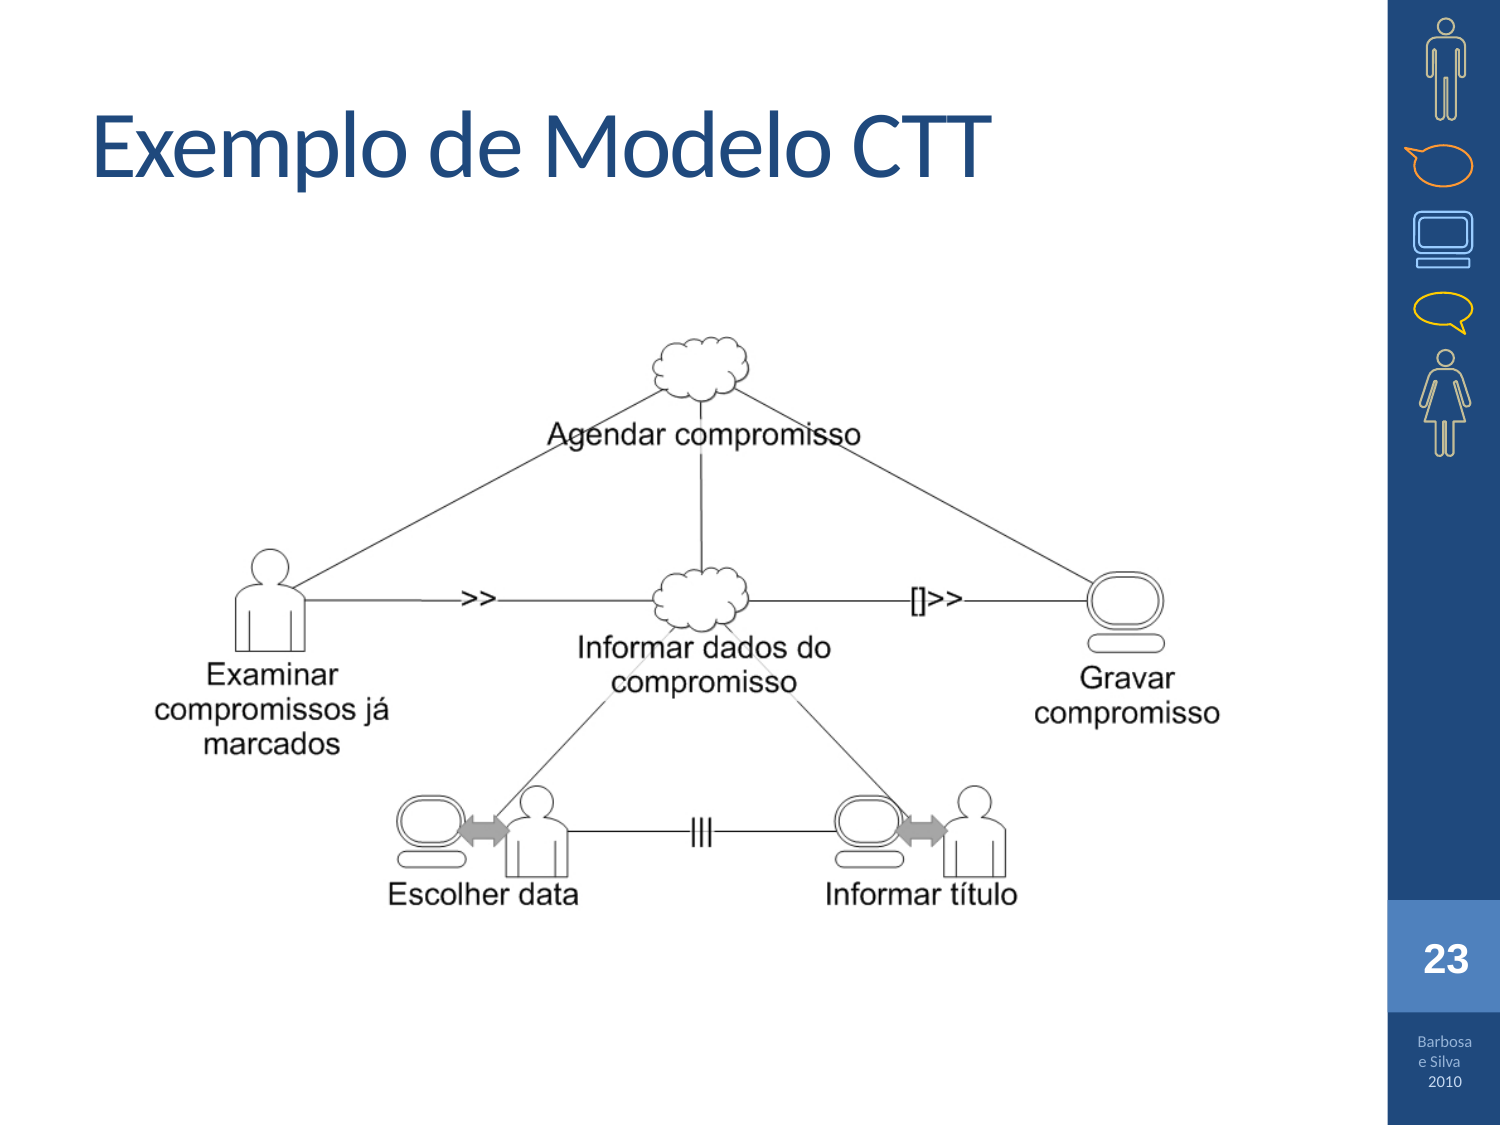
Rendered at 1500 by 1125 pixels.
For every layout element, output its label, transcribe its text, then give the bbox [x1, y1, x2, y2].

title Exemplo de Modelo CTT [75, 45, 1325, 233]
picture [152, 335, 1223, 915]
